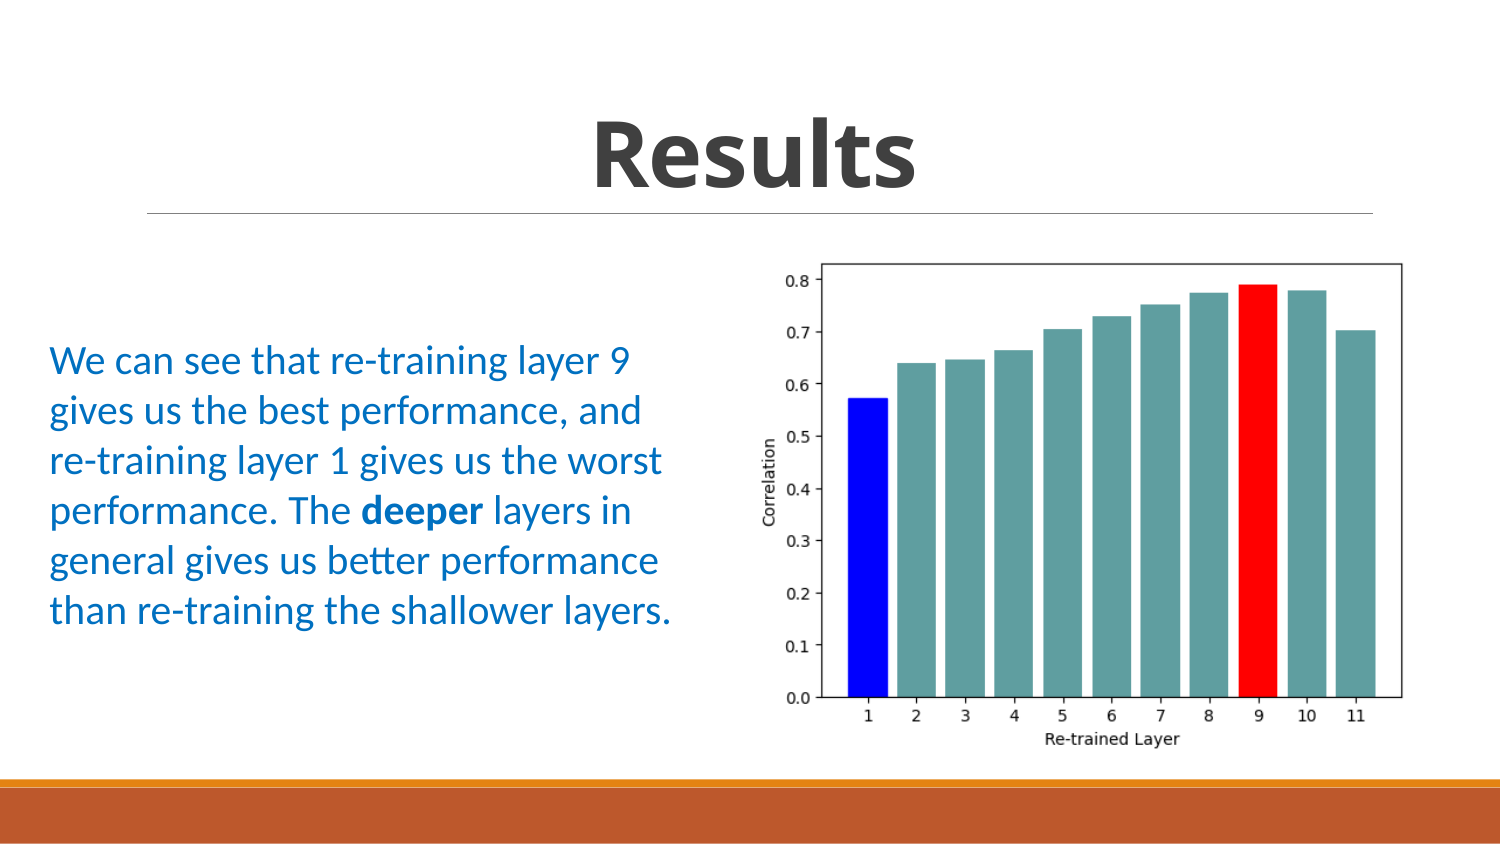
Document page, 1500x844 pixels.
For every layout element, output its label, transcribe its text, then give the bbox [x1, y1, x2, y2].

title Results [135, 35, 1373, 214]
picture [749, 253, 1413, 760]
text_box We can see that re-training layer 9 gives us the best performance, and re-training layer 1 gives us the worst performance. The deeper layers in general gives us better performance than re-training the shallower layers. [34, 325, 697, 641]
